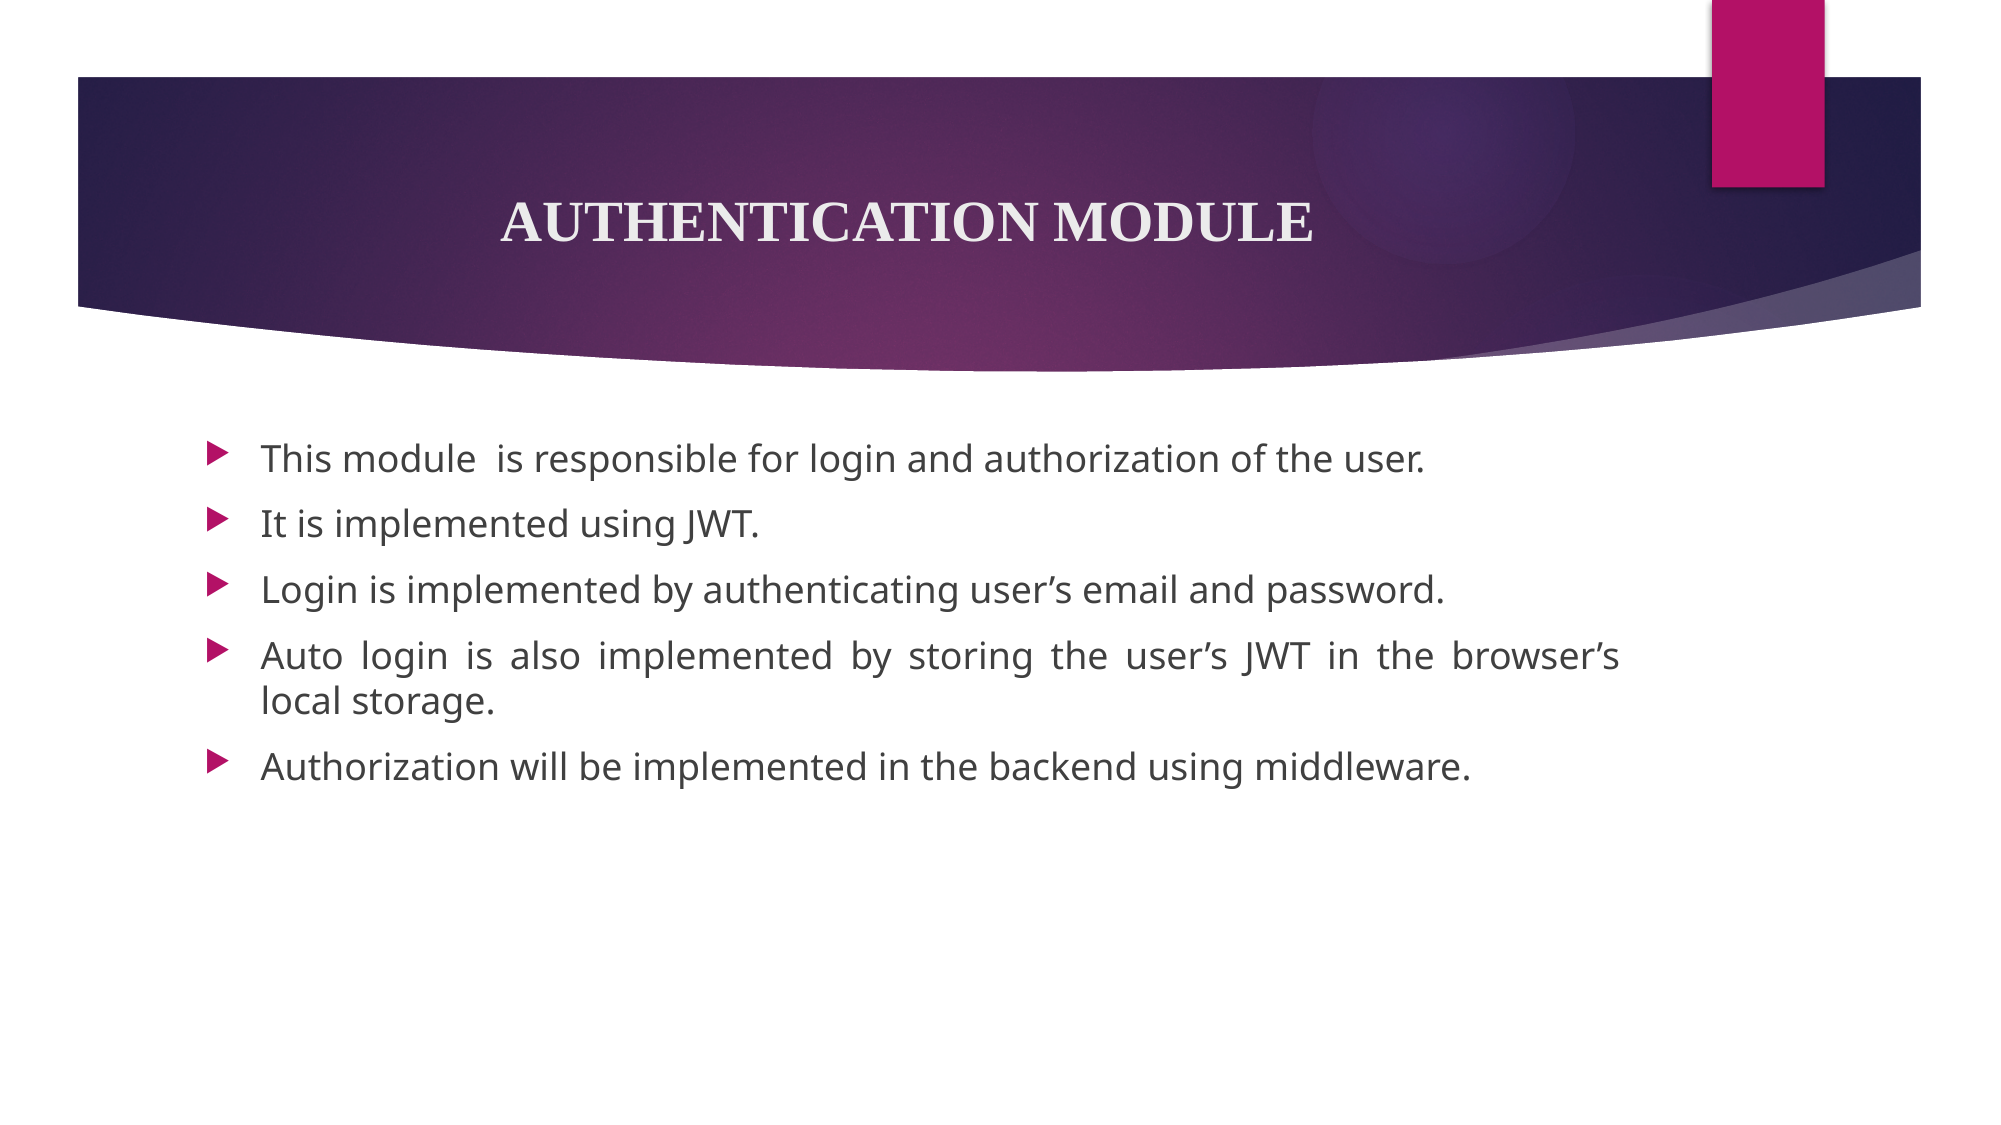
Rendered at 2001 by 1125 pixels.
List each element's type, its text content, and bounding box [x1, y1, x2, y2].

title AUTHENTICATION MODULE [189, 159, 1627, 276]
list This module is responsible for login and authorization of the user. It is implemented using JWT. Login is implemented by authenticating user’s email and password. Auto login is also implemented by storing the user’s JWT in the browser’s local storage. Authorization will be implemented in the backend using middleware. [189, 427, 1638, 988]
